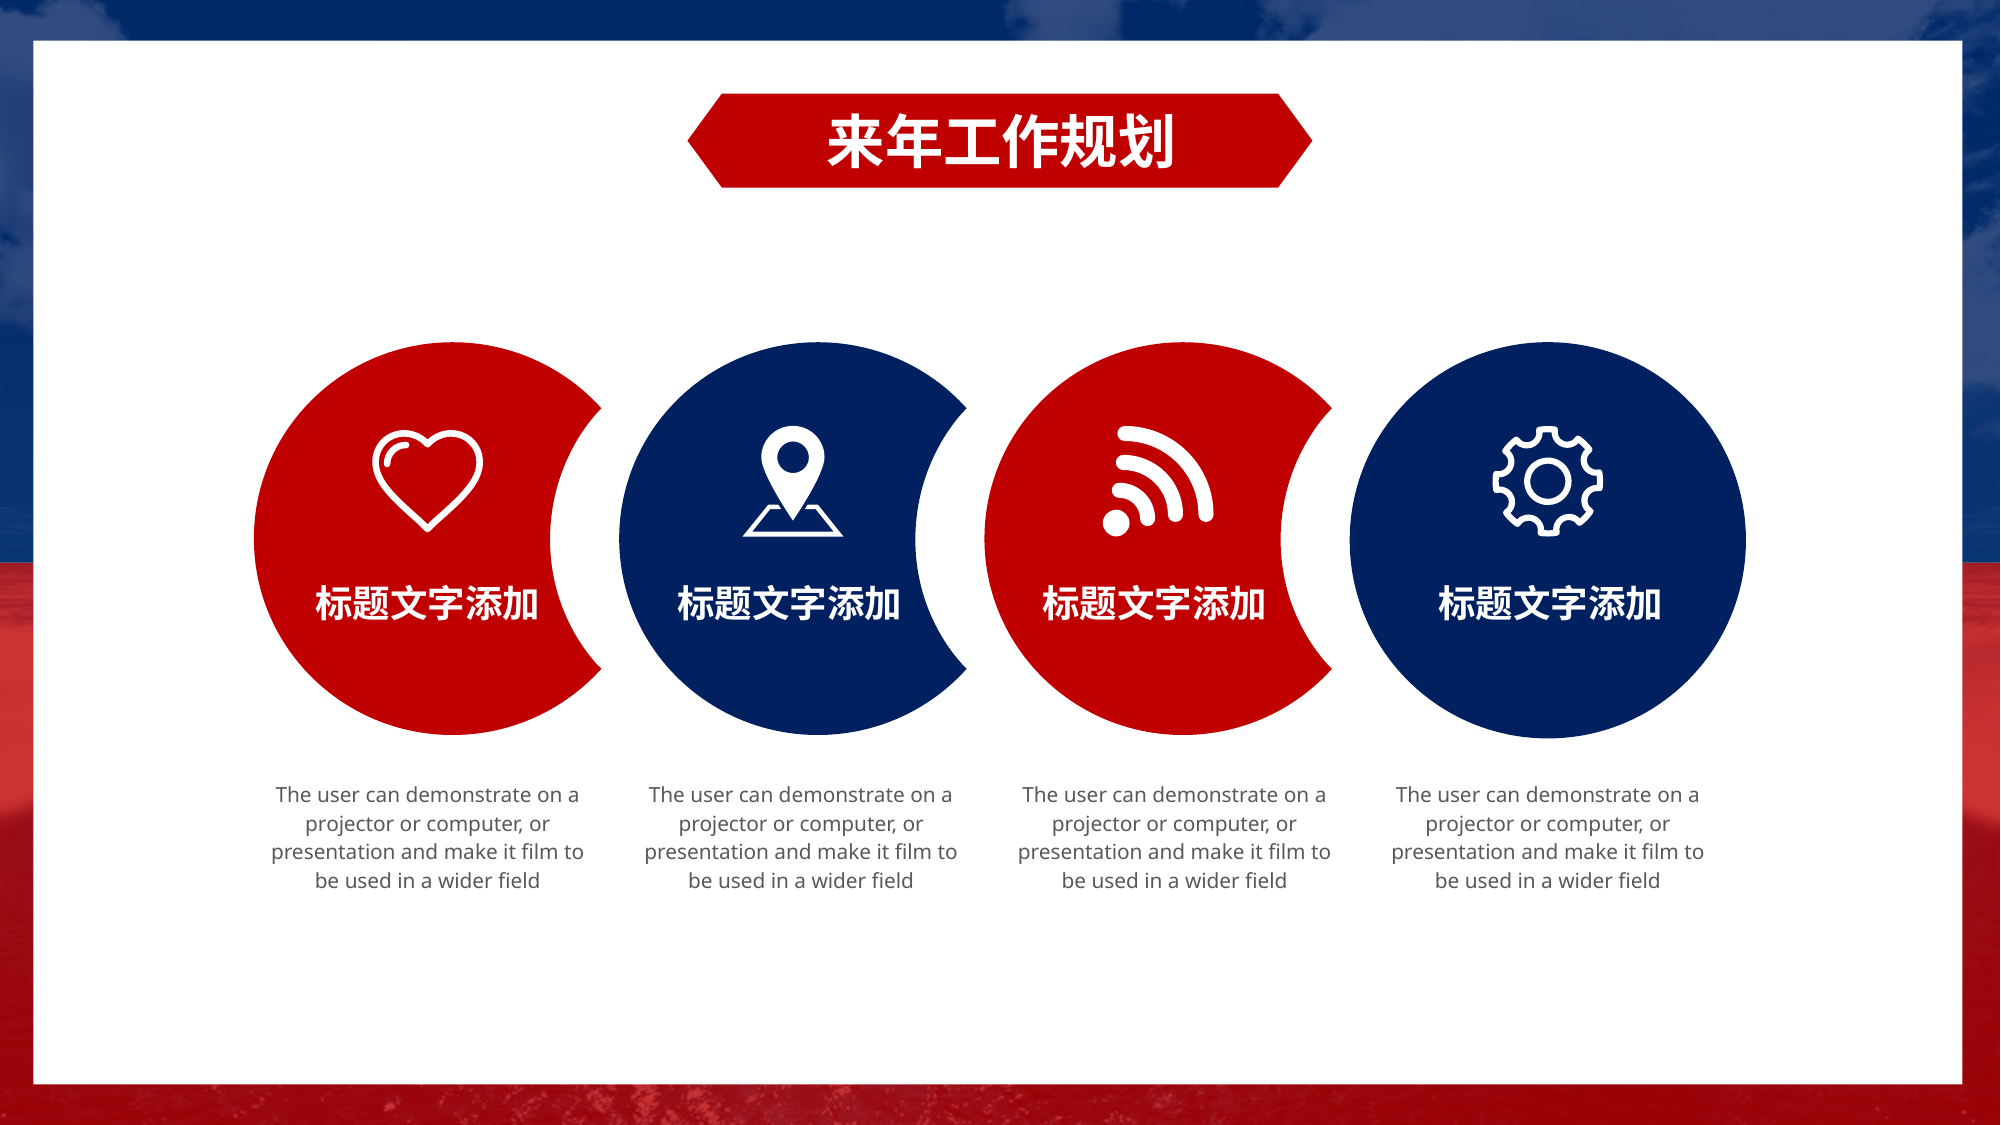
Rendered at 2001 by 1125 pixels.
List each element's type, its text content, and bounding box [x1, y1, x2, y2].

text_box [984, 342, 1332, 572]
text_box [1491, 425, 1605, 538]
text_box [253, 342, 602, 572]
text_box [1349, 342, 1746, 739]
text_box The user can demonstrate on a projector or computer, or presentation and make it film to be used in a wider field [253, 771, 602, 900]
text_box 标题文字添加 [252, 572, 603, 633]
text_box The user can demonstrate on a projector or computer, or presentation and make it film to be used in a wider field [1374, 771, 1722, 900]
text_box 标题文字添加 [1375, 572, 1726, 633]
text_box [643, 633, 967, 736]
text_box [1116, 424, 1215, 523]
text_box [1101, 508, 1131, 538]
text_box The user can demonstrate on a projector or computer, or presentation and make it film to be used in a wider field [627, 771, 975, 900]
text_box 标题文字添加 [614, 572, 965, 633]
text_box [1110, 481, 1157, 528]
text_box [687, 93, 1313, 188]
text_box 标题文字添加 [979, 572, 1330, 633]
text_box [1008, 633, 1332, 736]
text_box [1114, 453, 1185, 523]
text_box [371, 429, 484, 534]
text_box The user can demonstrate on a projector or computer, or presentation and make it film to be used in a wider field [1000, 771, 1349, 900]
text_box [740, 424, 846, 538]
text_box [619, 342, 967, 572]
text_box [278, 633, 602, 736]
